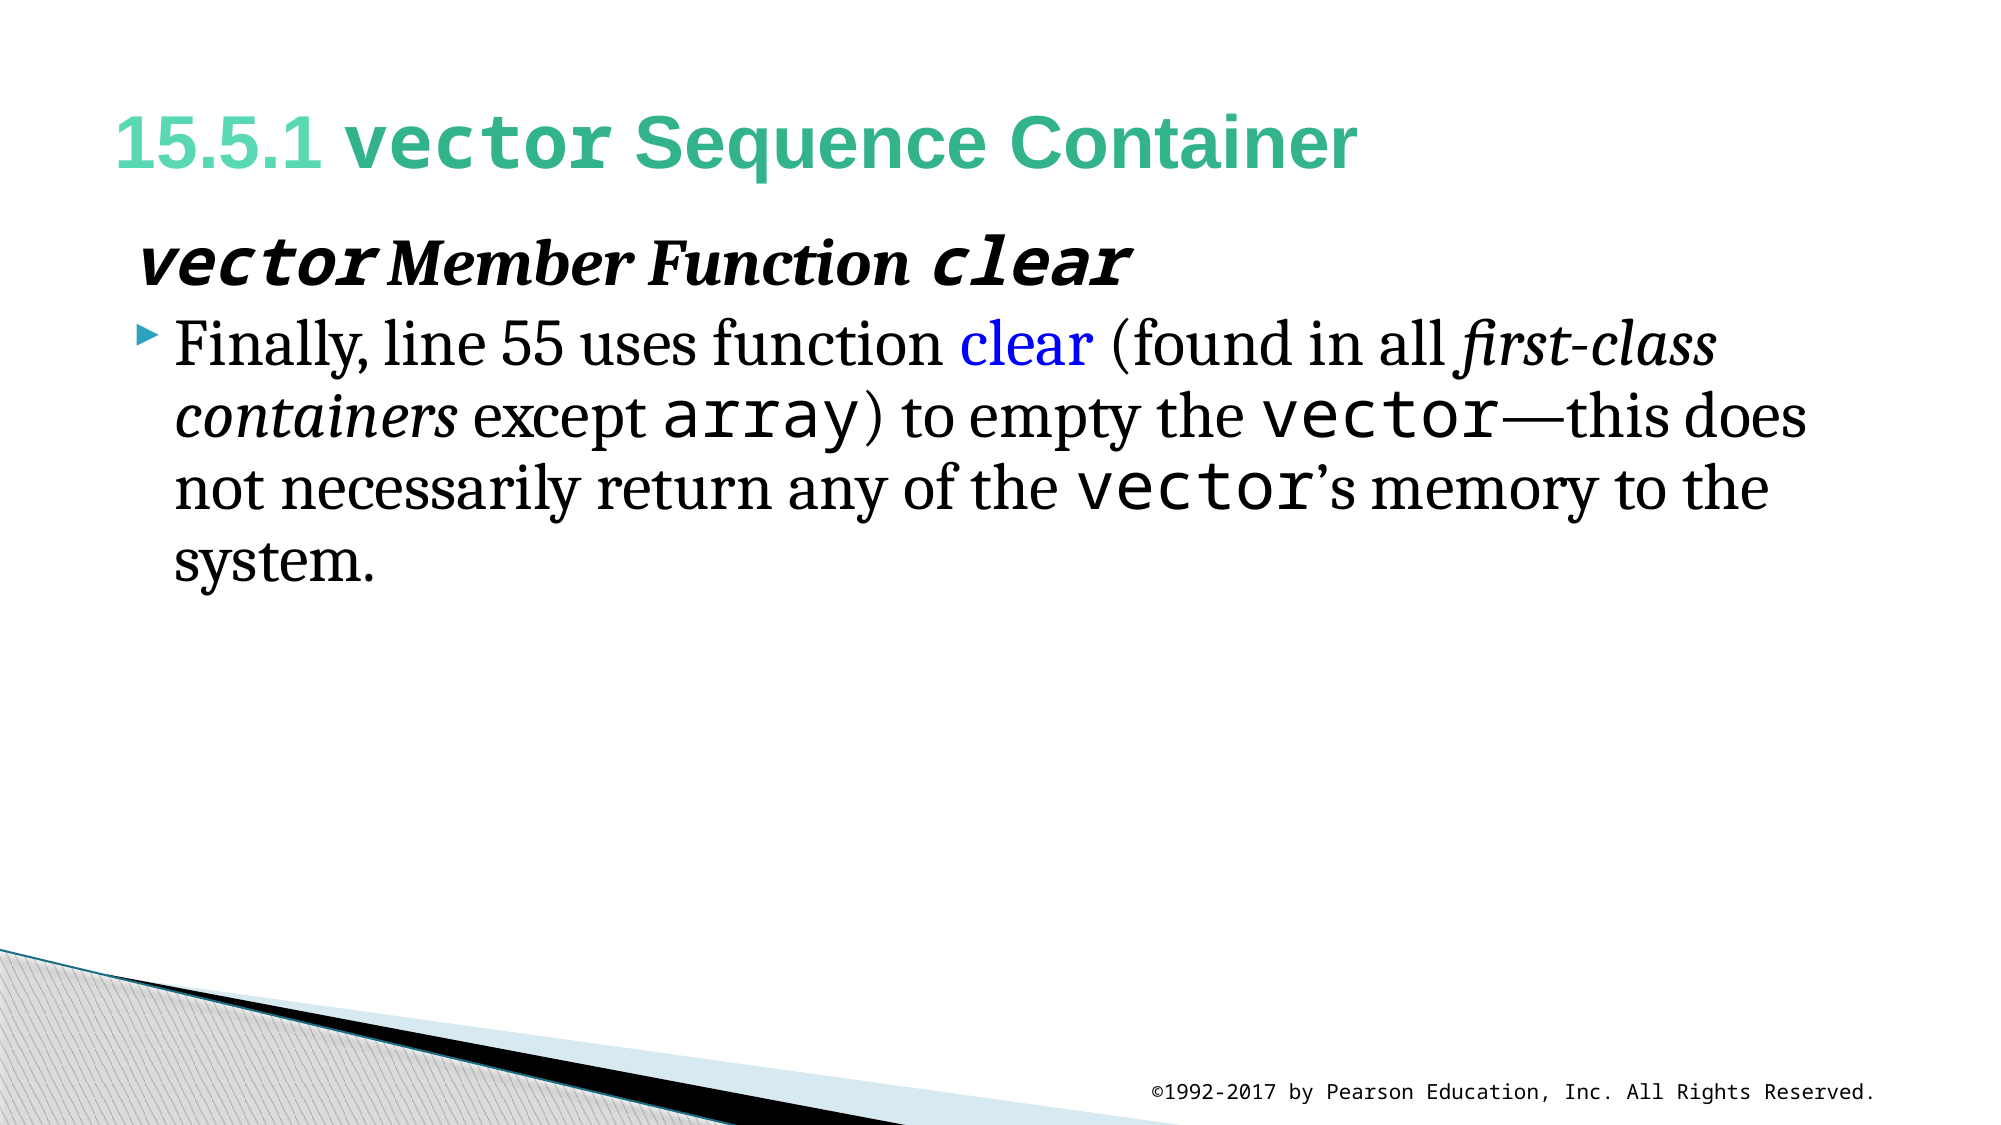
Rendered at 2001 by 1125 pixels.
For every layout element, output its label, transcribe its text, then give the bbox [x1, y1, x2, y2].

list vector Member Function clear Finally, line 55 uses function clear (found in all first-class containers except array) to empty the vector—this does not necessarily return any of the vector’s memory to the system. [99, 220, 1892, 963]
title 15.5.1 vector Sequence Container [99, 45, 1900, 233]
footer ©1992-2017 by Pearson Education, Inc. All Rights Reserved. [866, 1051, 1892, 1112]
